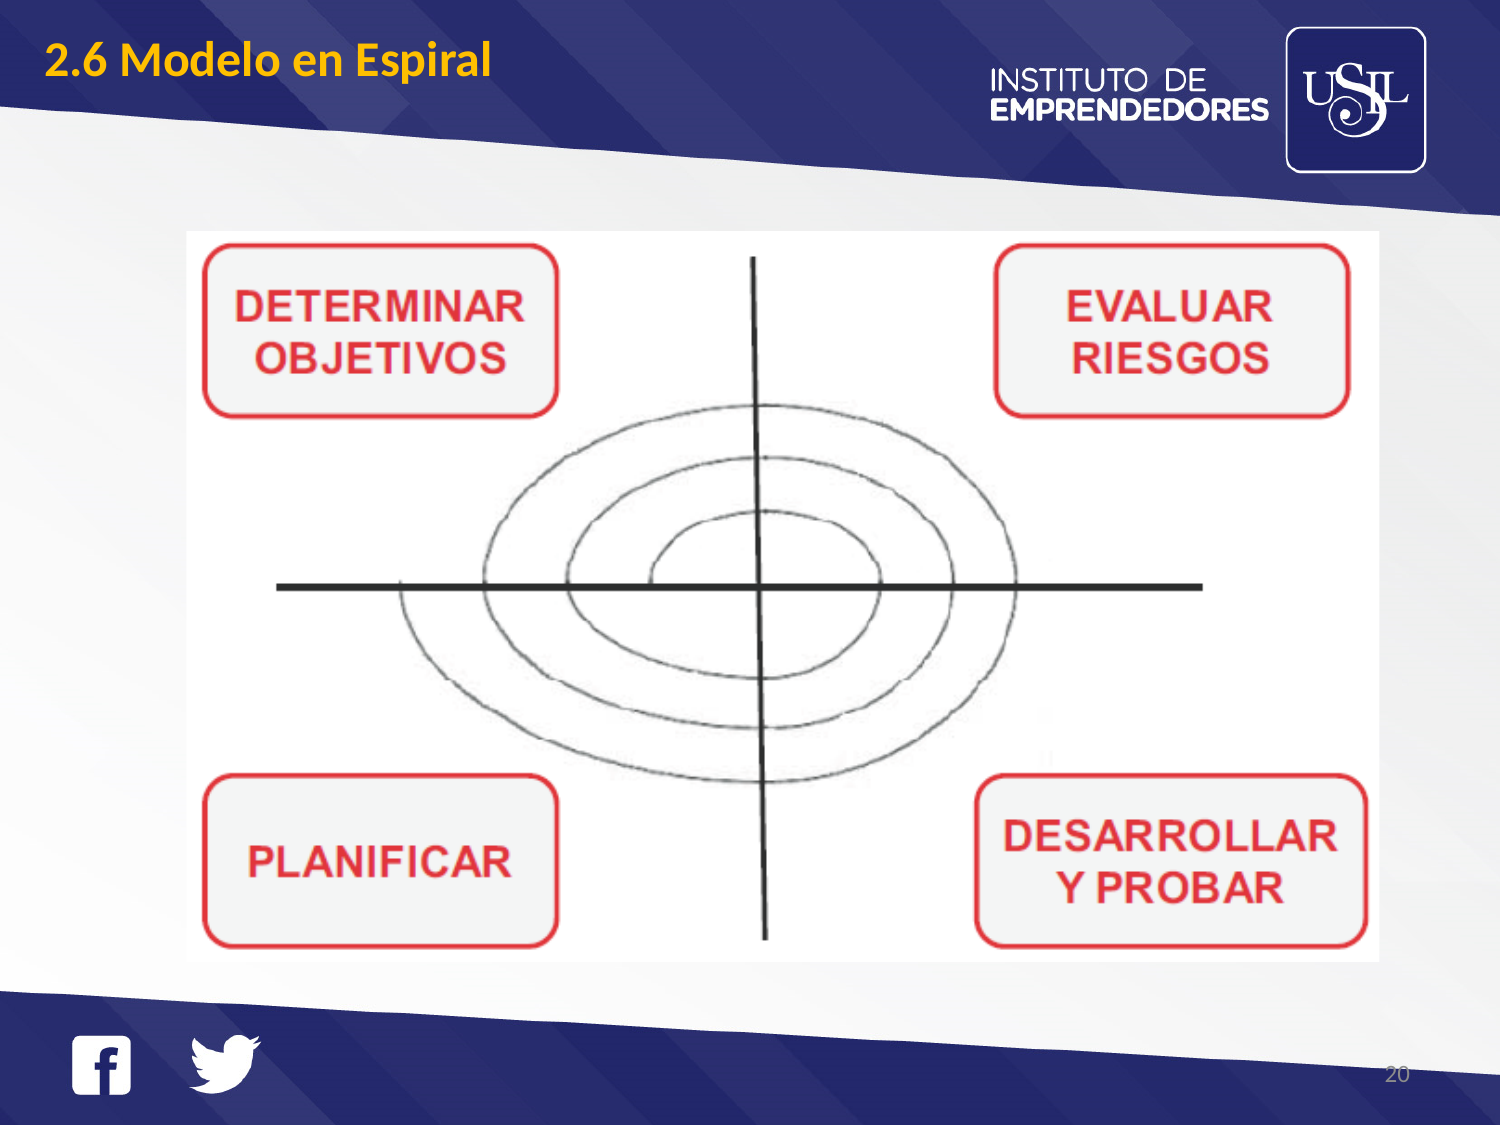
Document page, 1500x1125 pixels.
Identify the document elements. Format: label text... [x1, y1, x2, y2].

title 2.6 Modelo en Espiral [29, 19, 1380, 114]
picture [0, 0, 1500, 1125]
slide_number 20 [1074, 1042, 1425, 1103]
